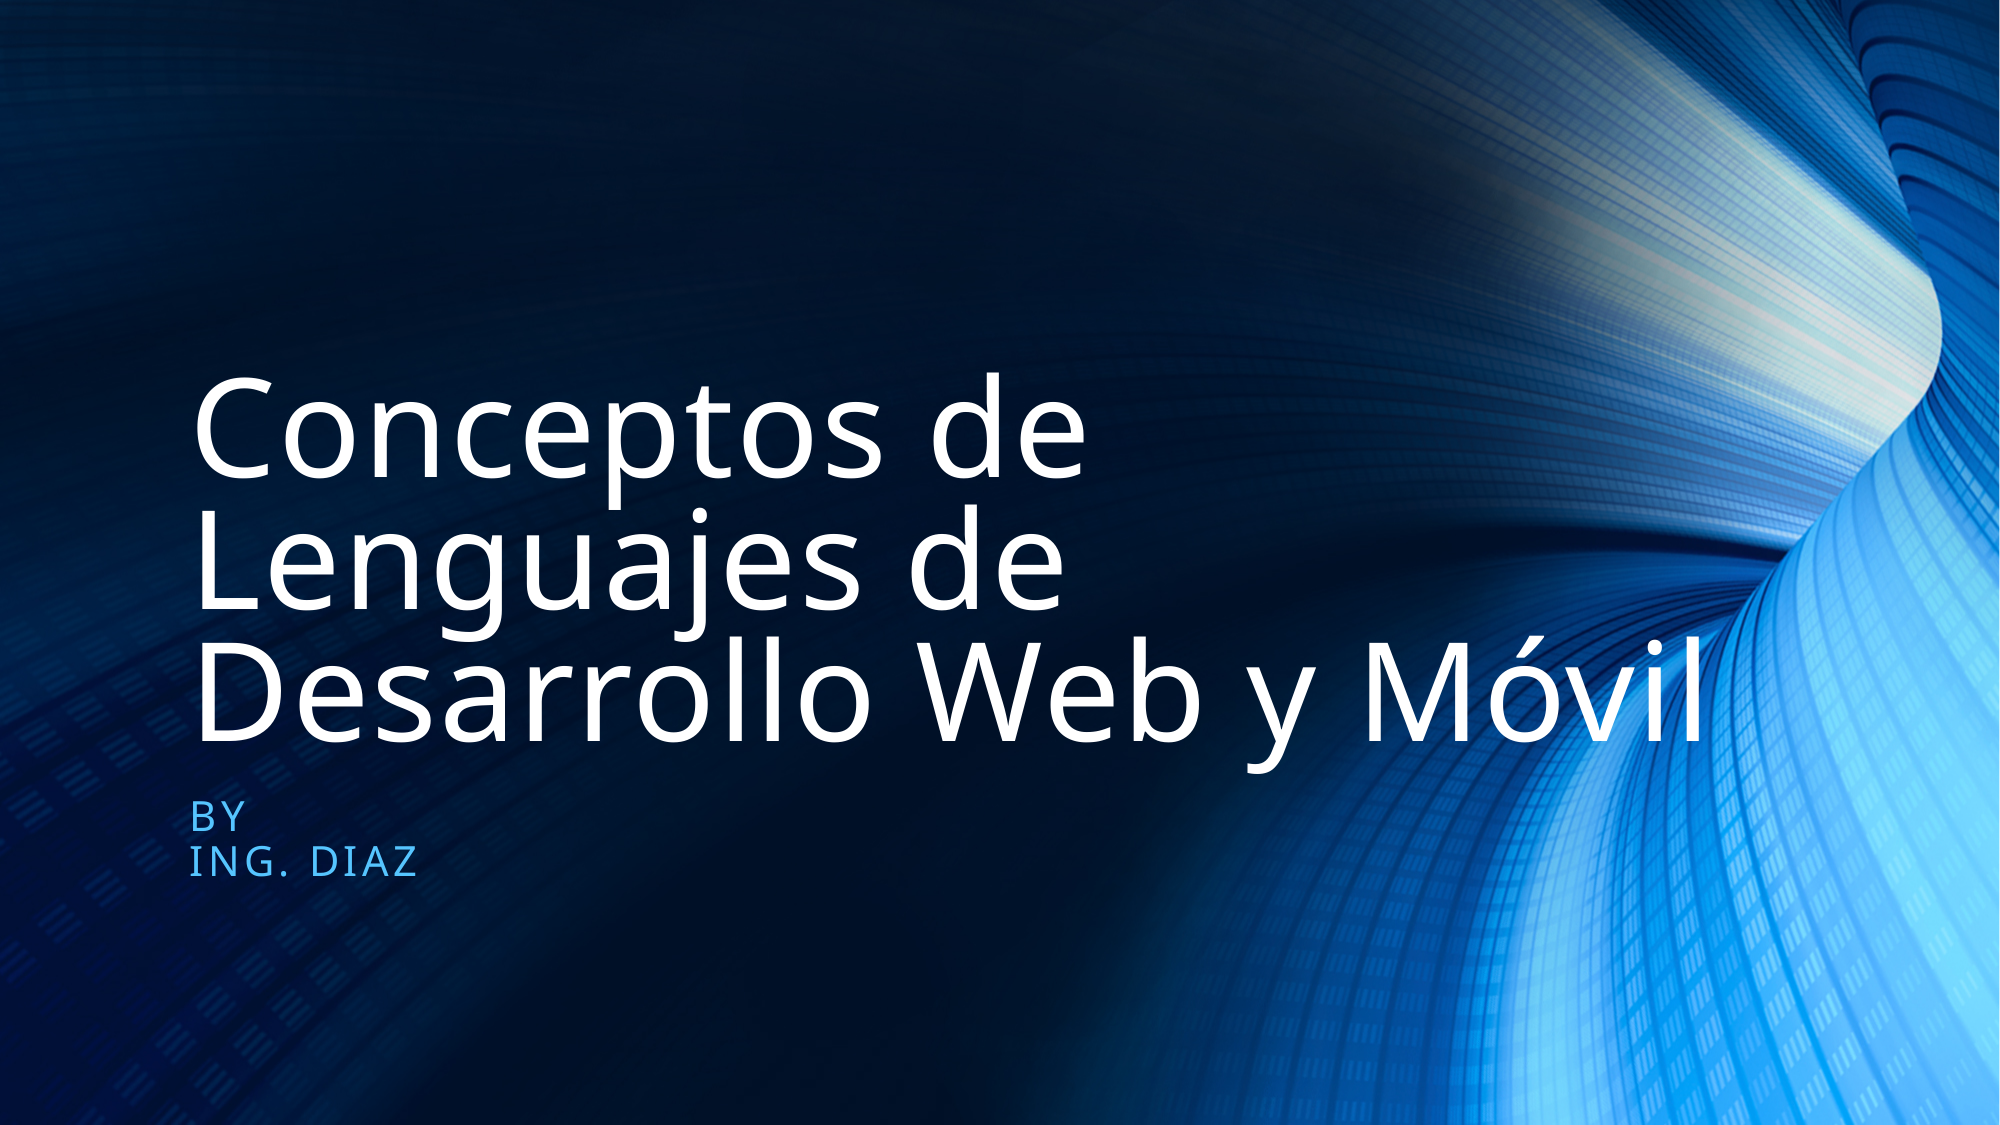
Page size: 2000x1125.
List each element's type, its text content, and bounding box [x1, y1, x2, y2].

title Conceptos de Lenguajes de Desarrollo Web y Móvil [174, 299, 1763, 775]
subtitle By Ing. diaz [174, 787, 1525, 988]
picture [0, 0, 2000, 1125]
